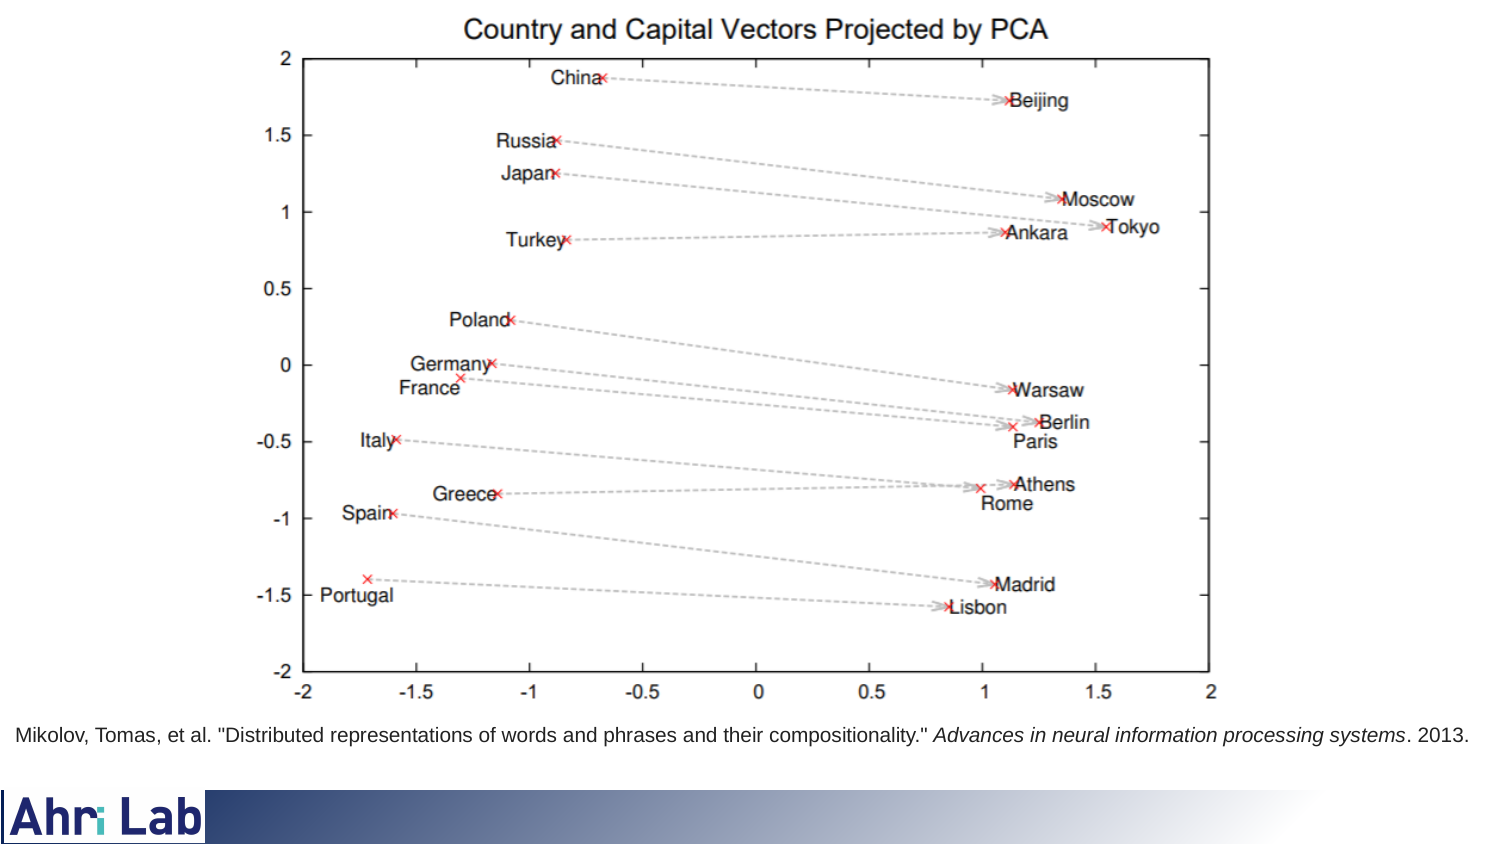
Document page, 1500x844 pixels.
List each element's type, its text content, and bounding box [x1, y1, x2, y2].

picture [4, 787, 205, 843]
text_box Mikolov, Tomas, et al. "Distributed representations of words and phrases and their compositionality." Advances in neural information processing systems. 2013. [0, 706, 1500, 755]
picture [251, 1, 1248, 721]
